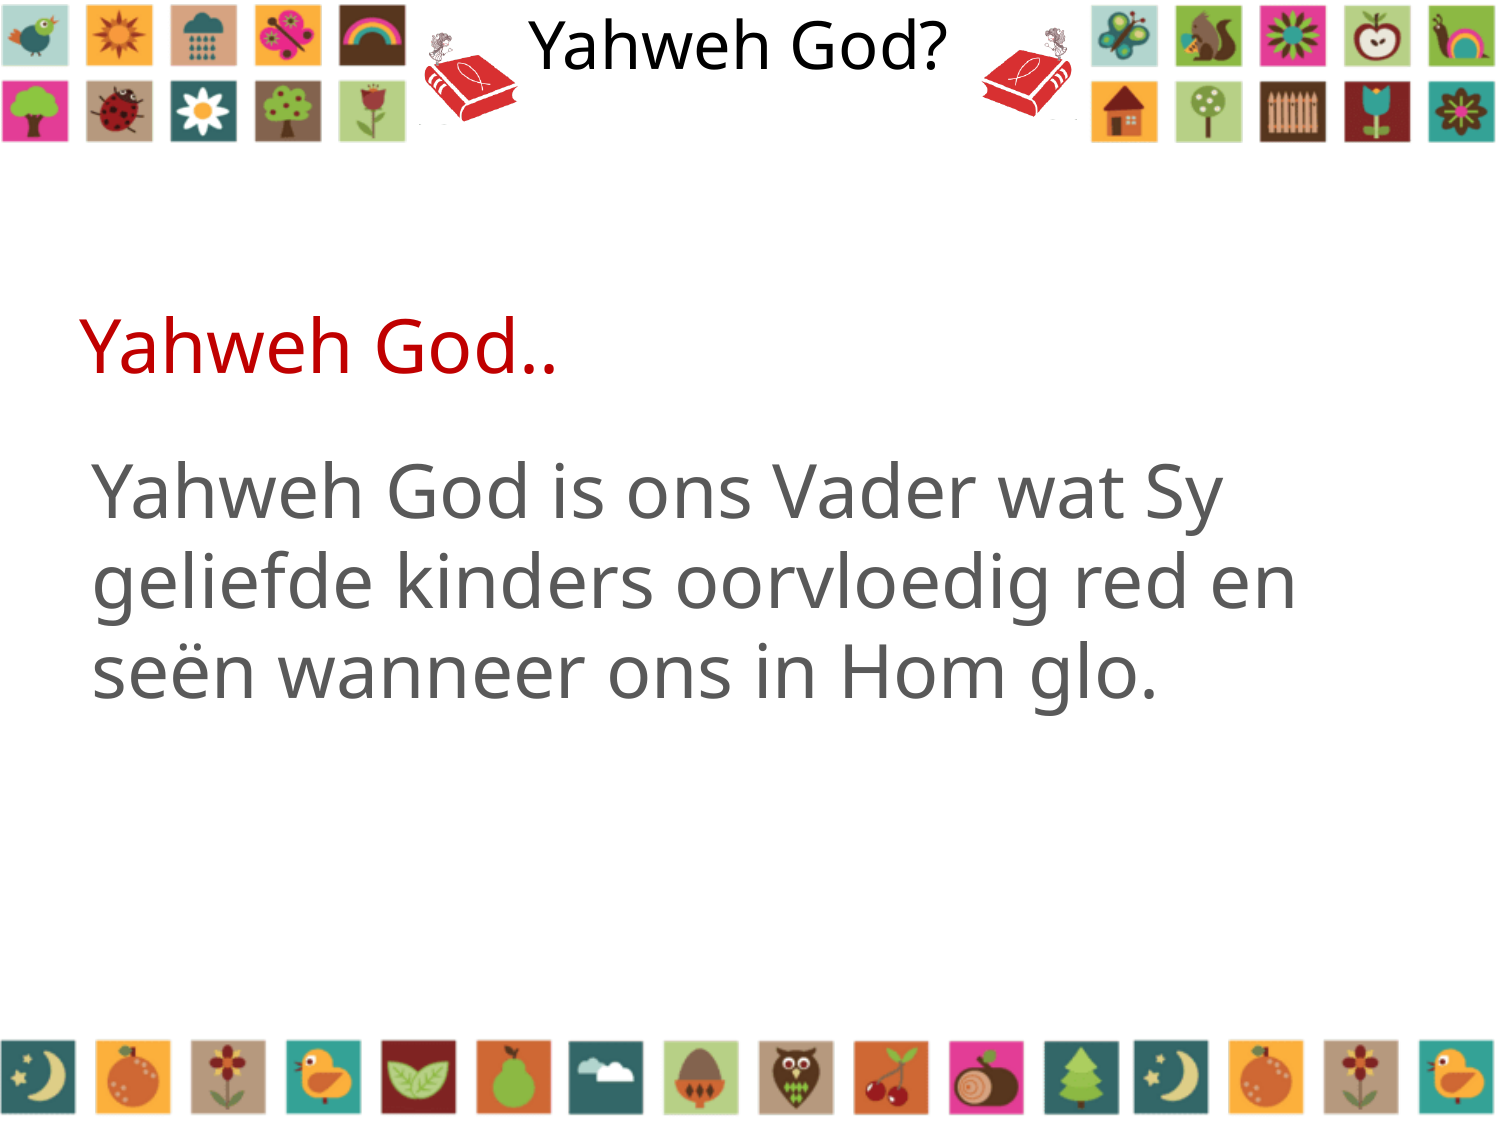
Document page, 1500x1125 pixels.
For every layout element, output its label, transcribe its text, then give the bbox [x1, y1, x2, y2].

text_box Yahweh God.. [64, 290, 1412, 396]
text_box Yahweh God? [414, 0, 1080, 91]
picture [950, 3, 1500, 150]
picture [0, 3, 550, 150]
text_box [0, 1028, 1500, 1118]
text_box Yahweh God is ons Vader wat Sy geliefde kinders oorvloedig red en seën wanneer ons in Hom glo. [76, 436, 1424, 722]
